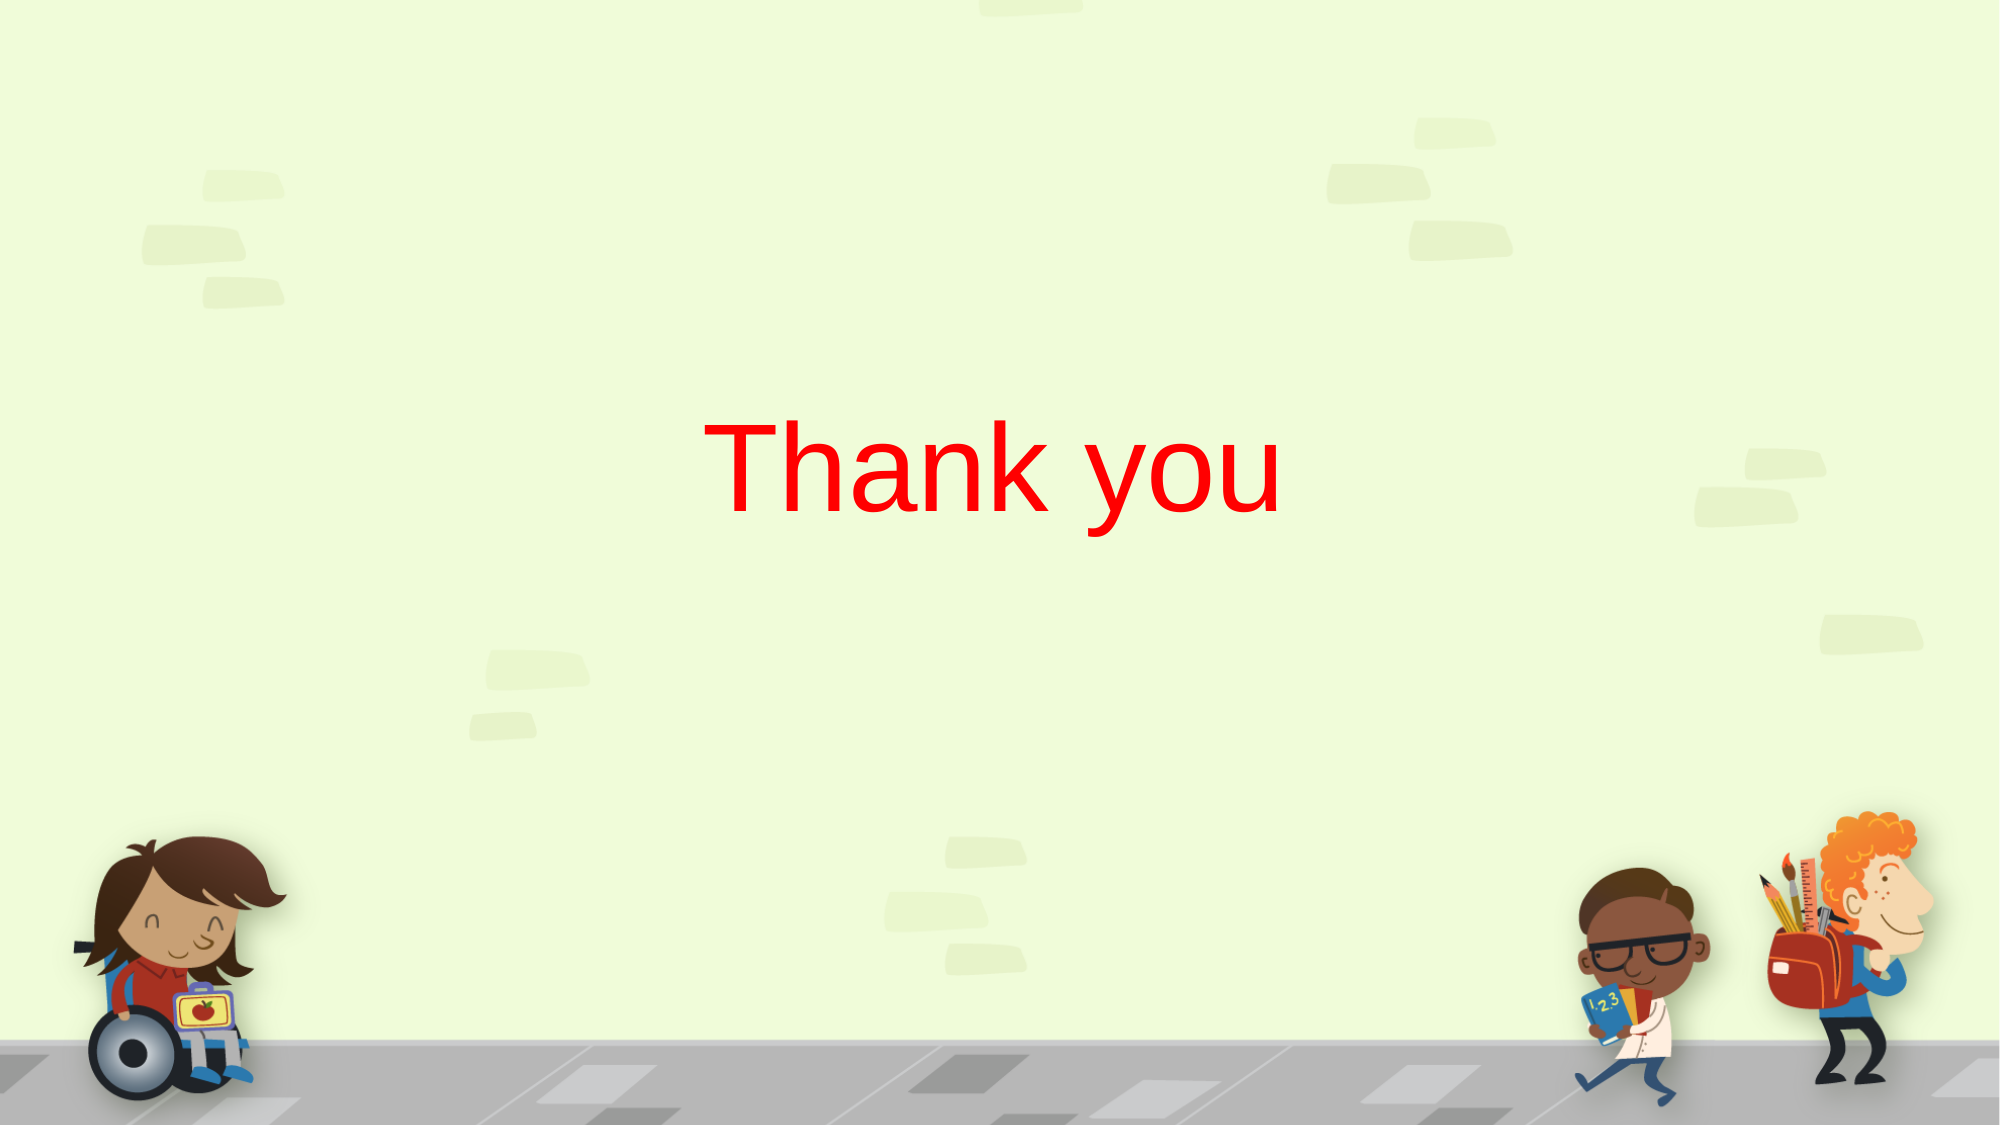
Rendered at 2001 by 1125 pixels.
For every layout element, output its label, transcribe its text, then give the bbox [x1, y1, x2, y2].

text_box Thank you [687, 379, 1363, 544]
picture [0, 0, 2000, 1125]
